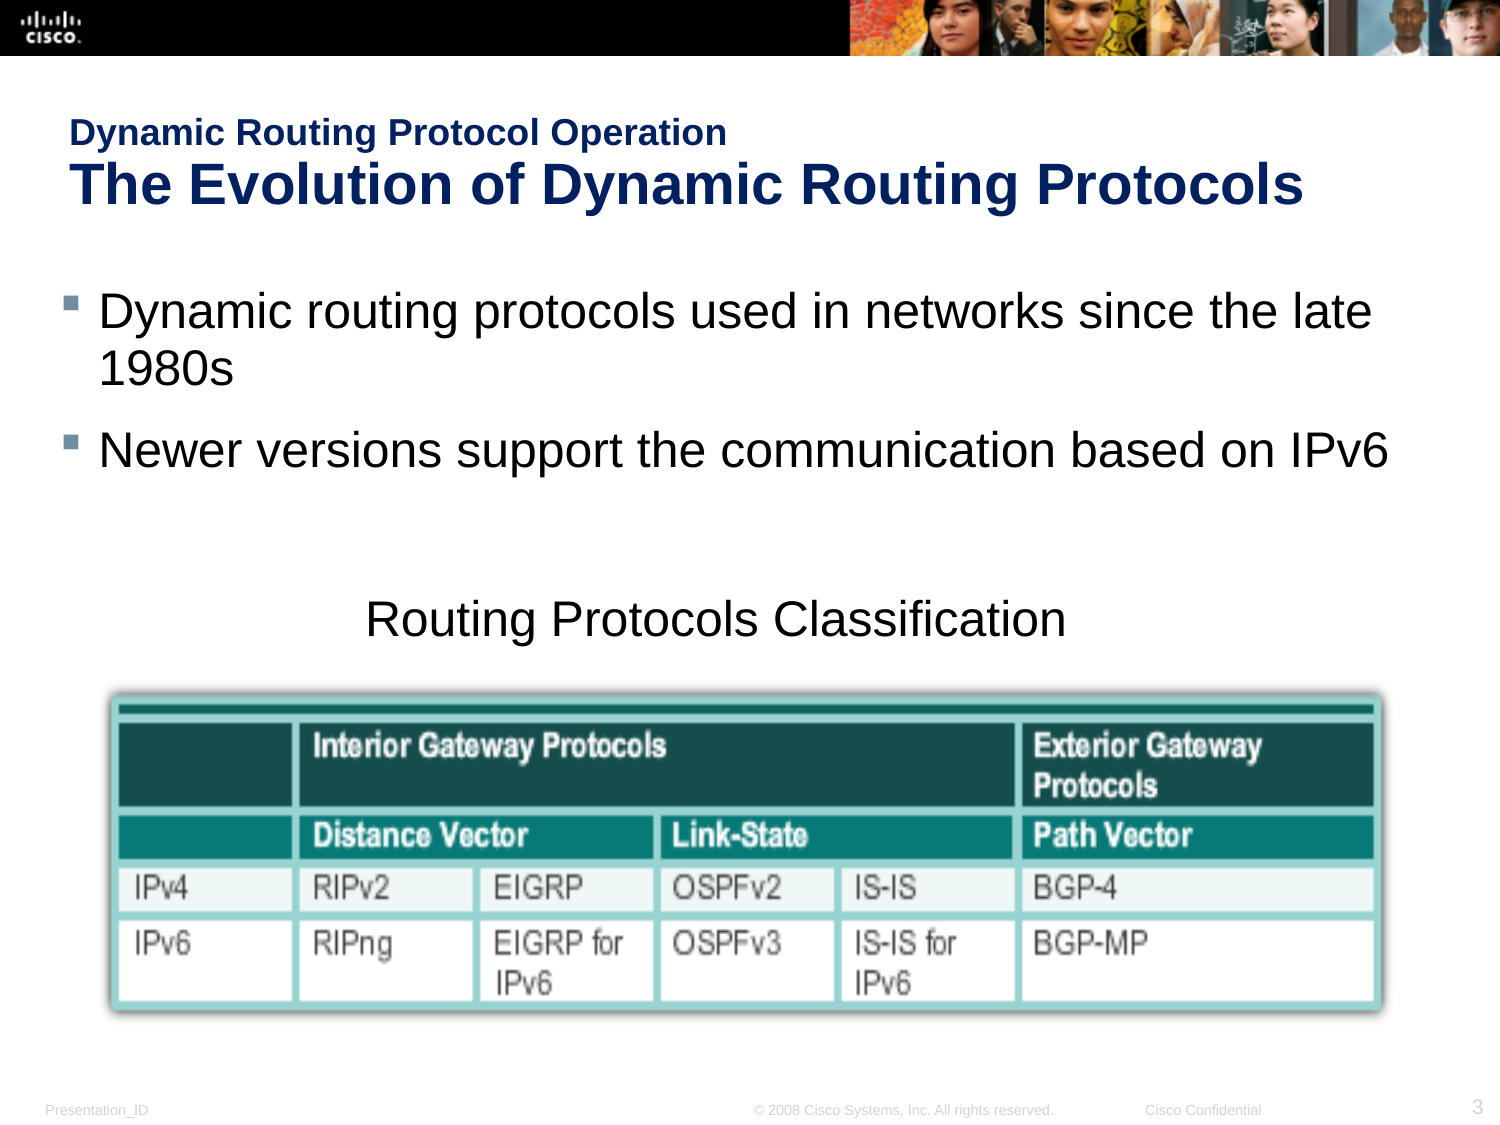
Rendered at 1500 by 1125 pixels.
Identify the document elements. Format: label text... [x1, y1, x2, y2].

list Dynamic routing protocols used in networks since the late 1980s Newer versions support the communication based on IPv6 [45, 275, 1420, 958]
text_box Routing Protocols Classification [295, 585, 1137, 614]
picture [0, 0, 1500, 56]
picture [56, 616, 1410, 1070]
title Dynamic Routing Protocol Operation The Evolution of Dynamic Routing Protocols [55, 80, 1444, 224]
